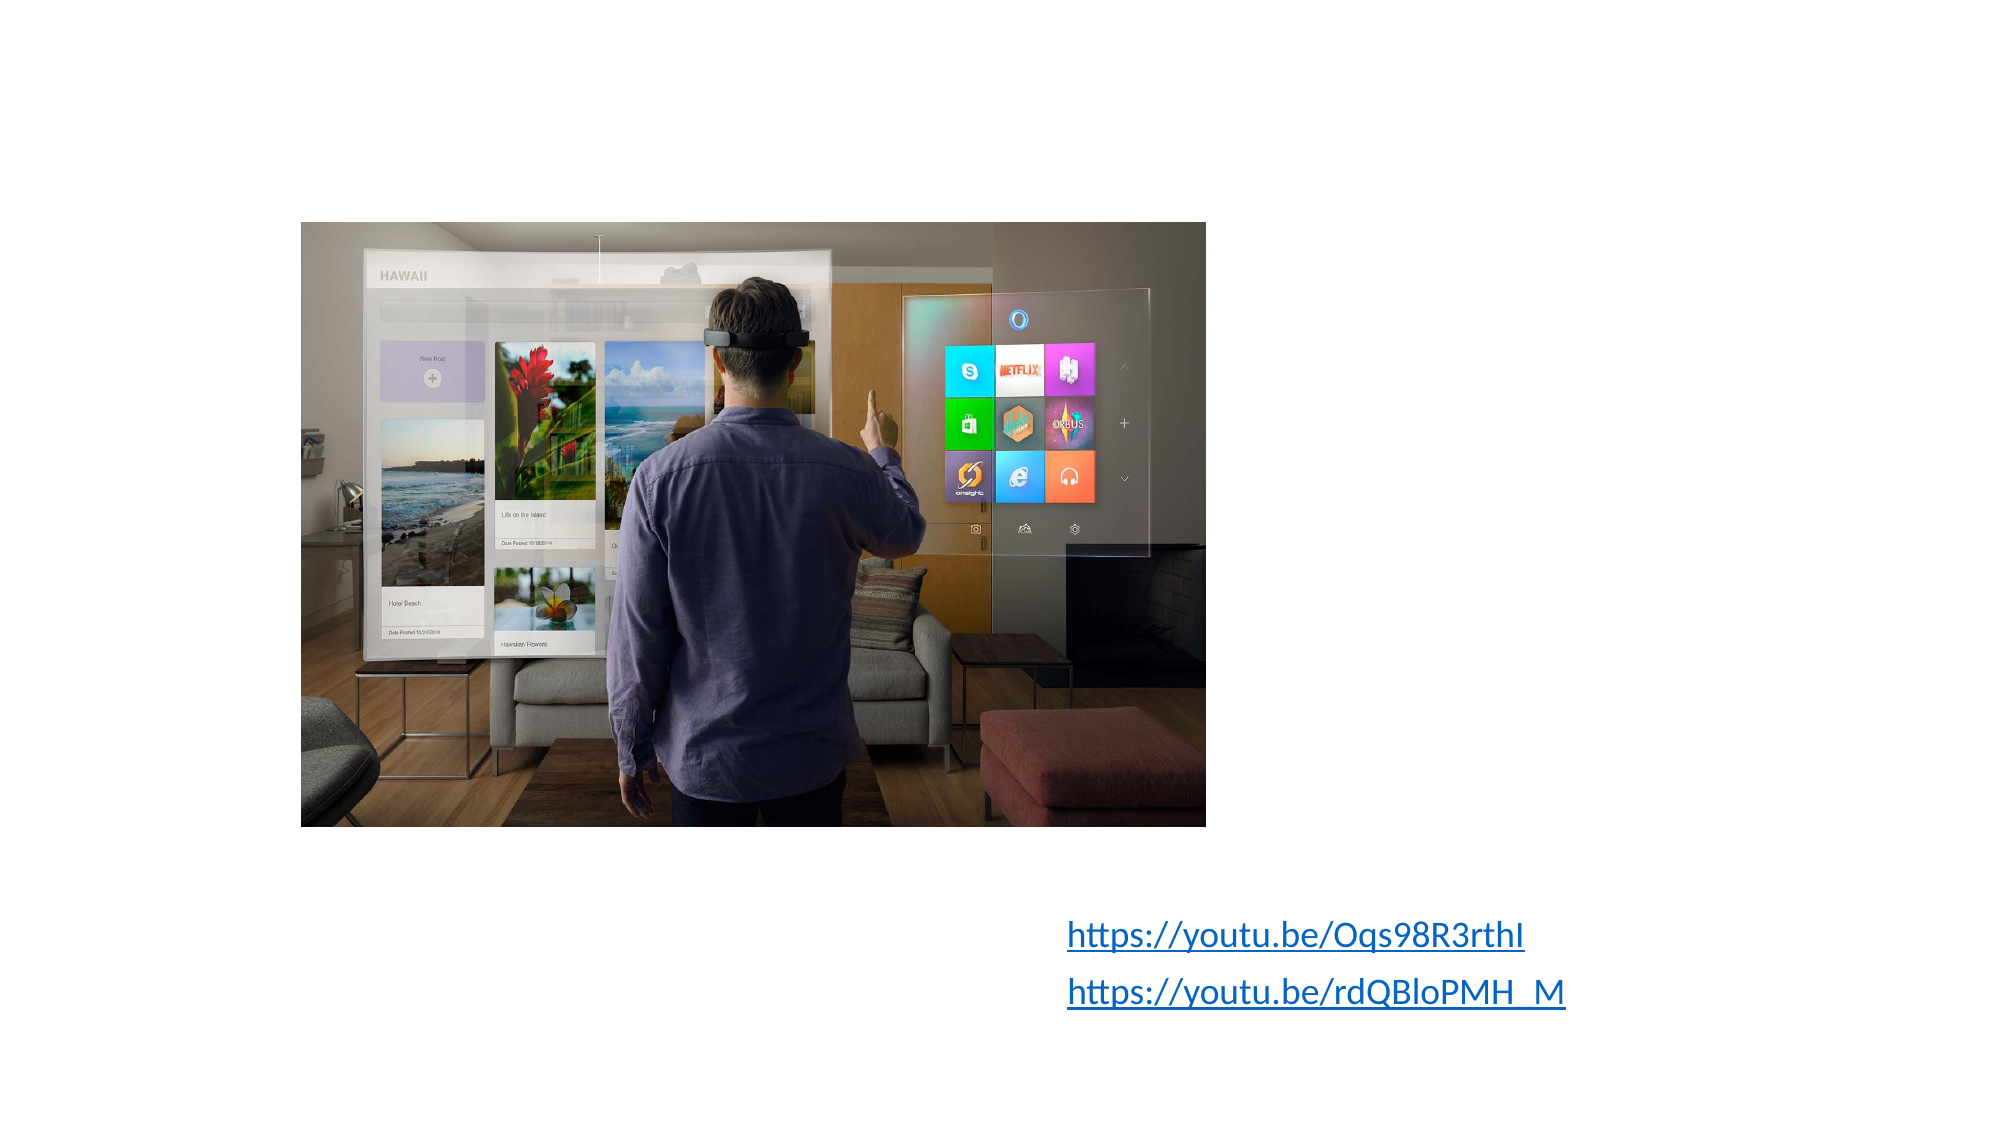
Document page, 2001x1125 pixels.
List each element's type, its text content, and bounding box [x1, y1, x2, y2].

text_box https://youtu.be/Oqs98R3rthI [1052, 902, 1541, 959]
picture [301, 222, 1206, 827]
text_box https://youtu.be/rdQBloPMH_M [1052, 959, 1581, 1020]
